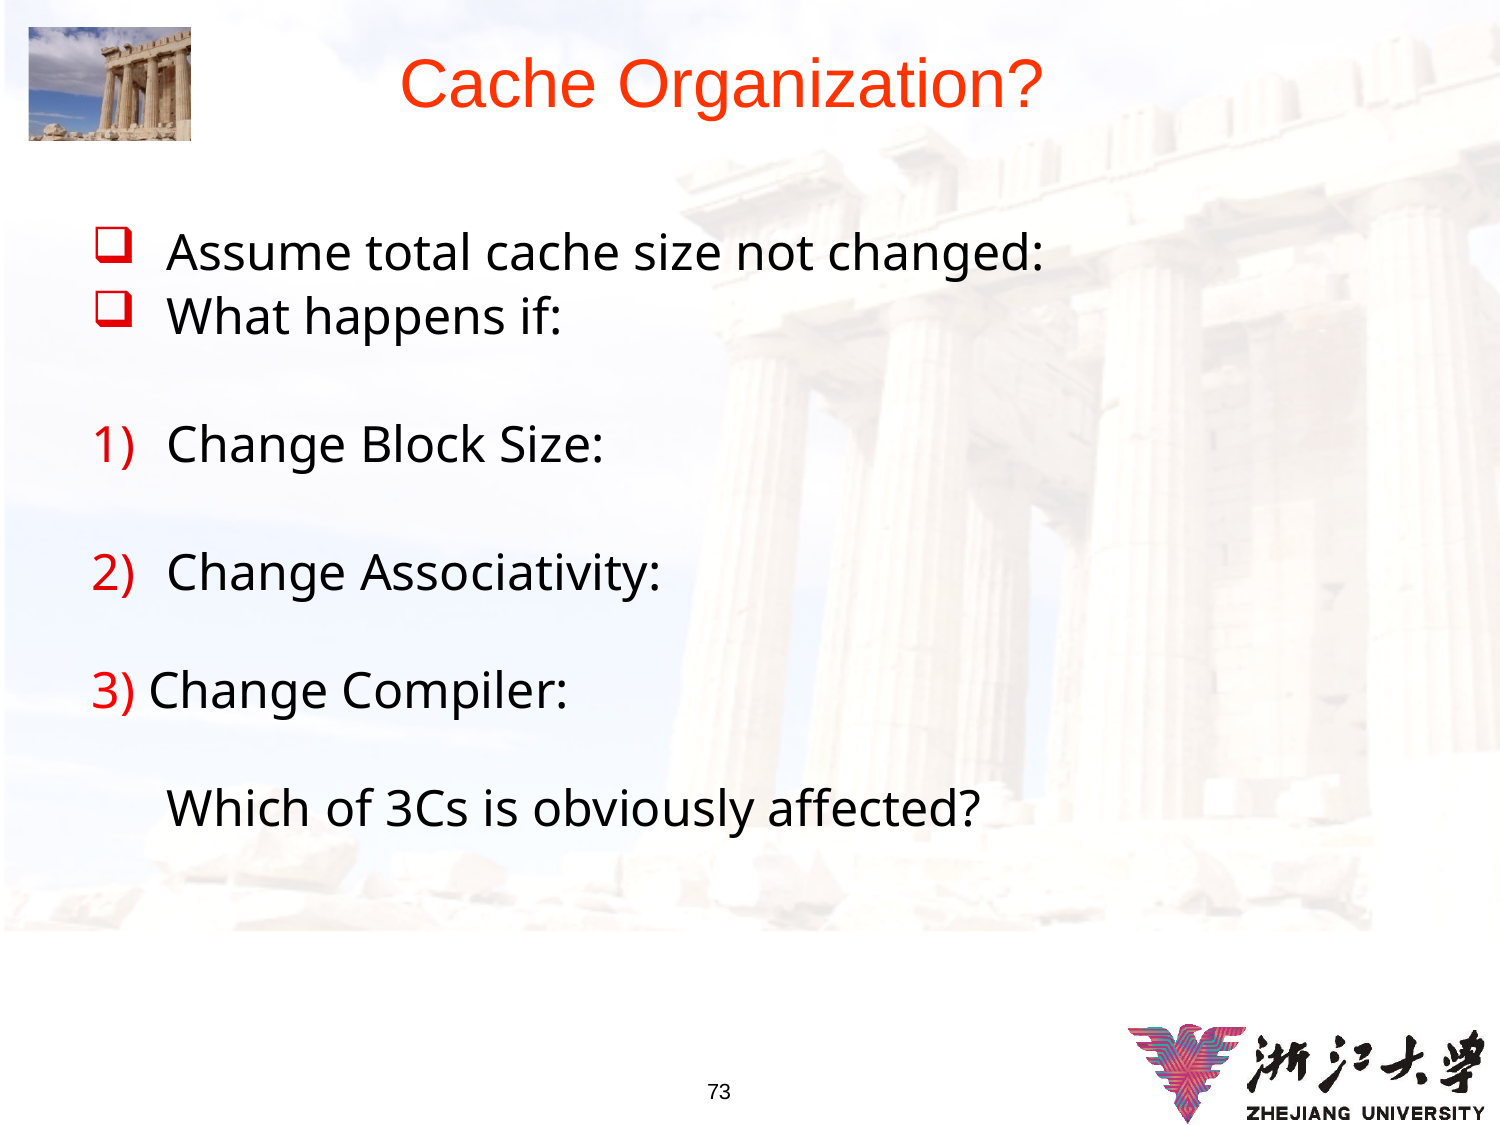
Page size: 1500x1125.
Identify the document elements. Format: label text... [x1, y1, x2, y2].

list Assume total cache size not changed: What happens if: Change Block Size: Change Associativity: 3) Change Compiler: Which of 3Cs is obviously affected? [76, 220, 1468, 1000]
picture [0, 0, 1500, 1125]
title Cache Organization? [384, 0, 1425, 161]
